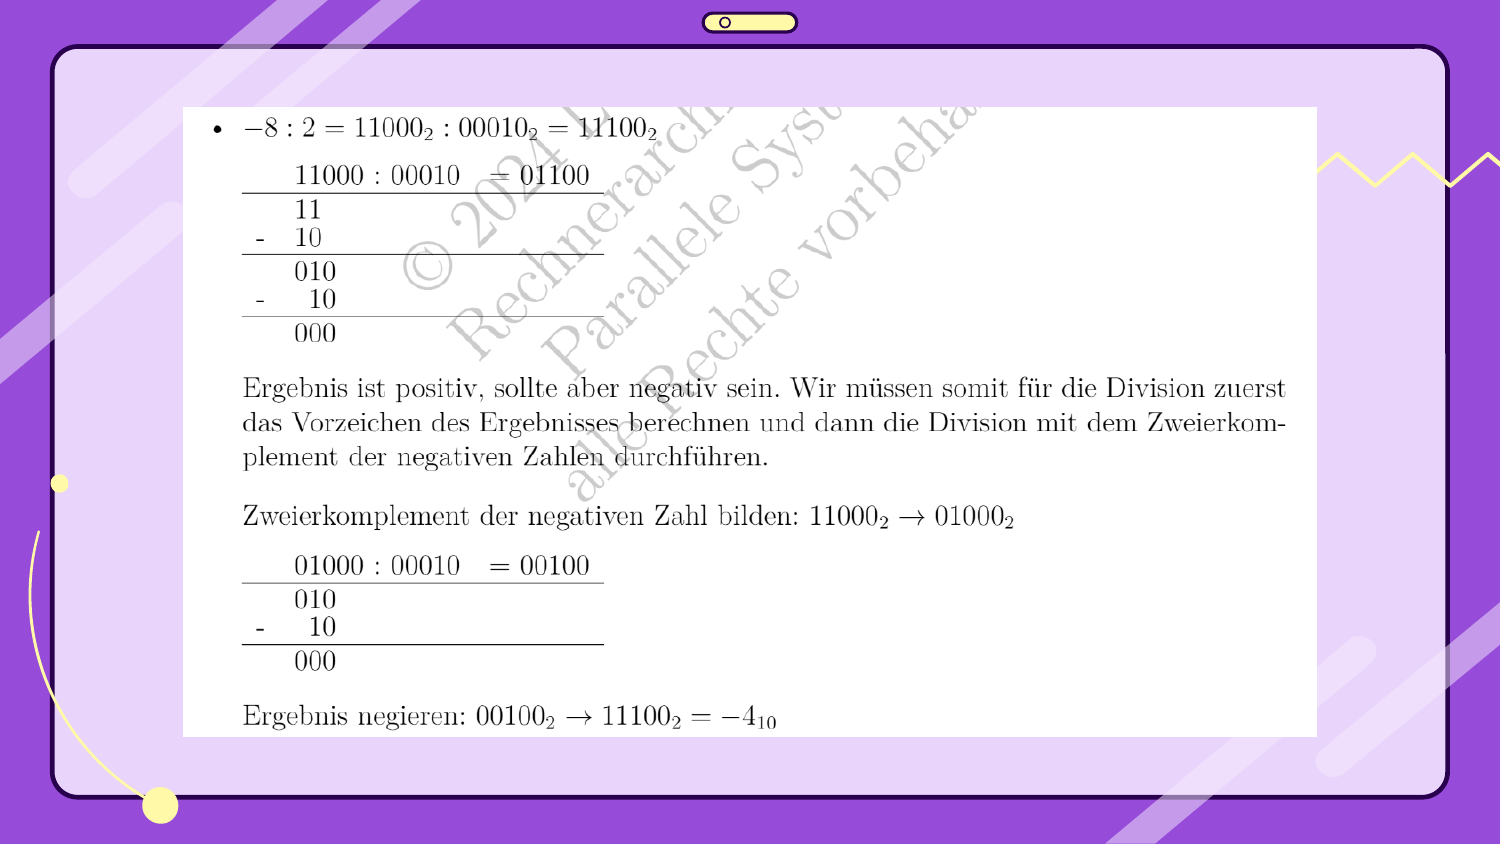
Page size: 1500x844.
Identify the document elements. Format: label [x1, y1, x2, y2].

picture [182, 106, 1317, 737]
